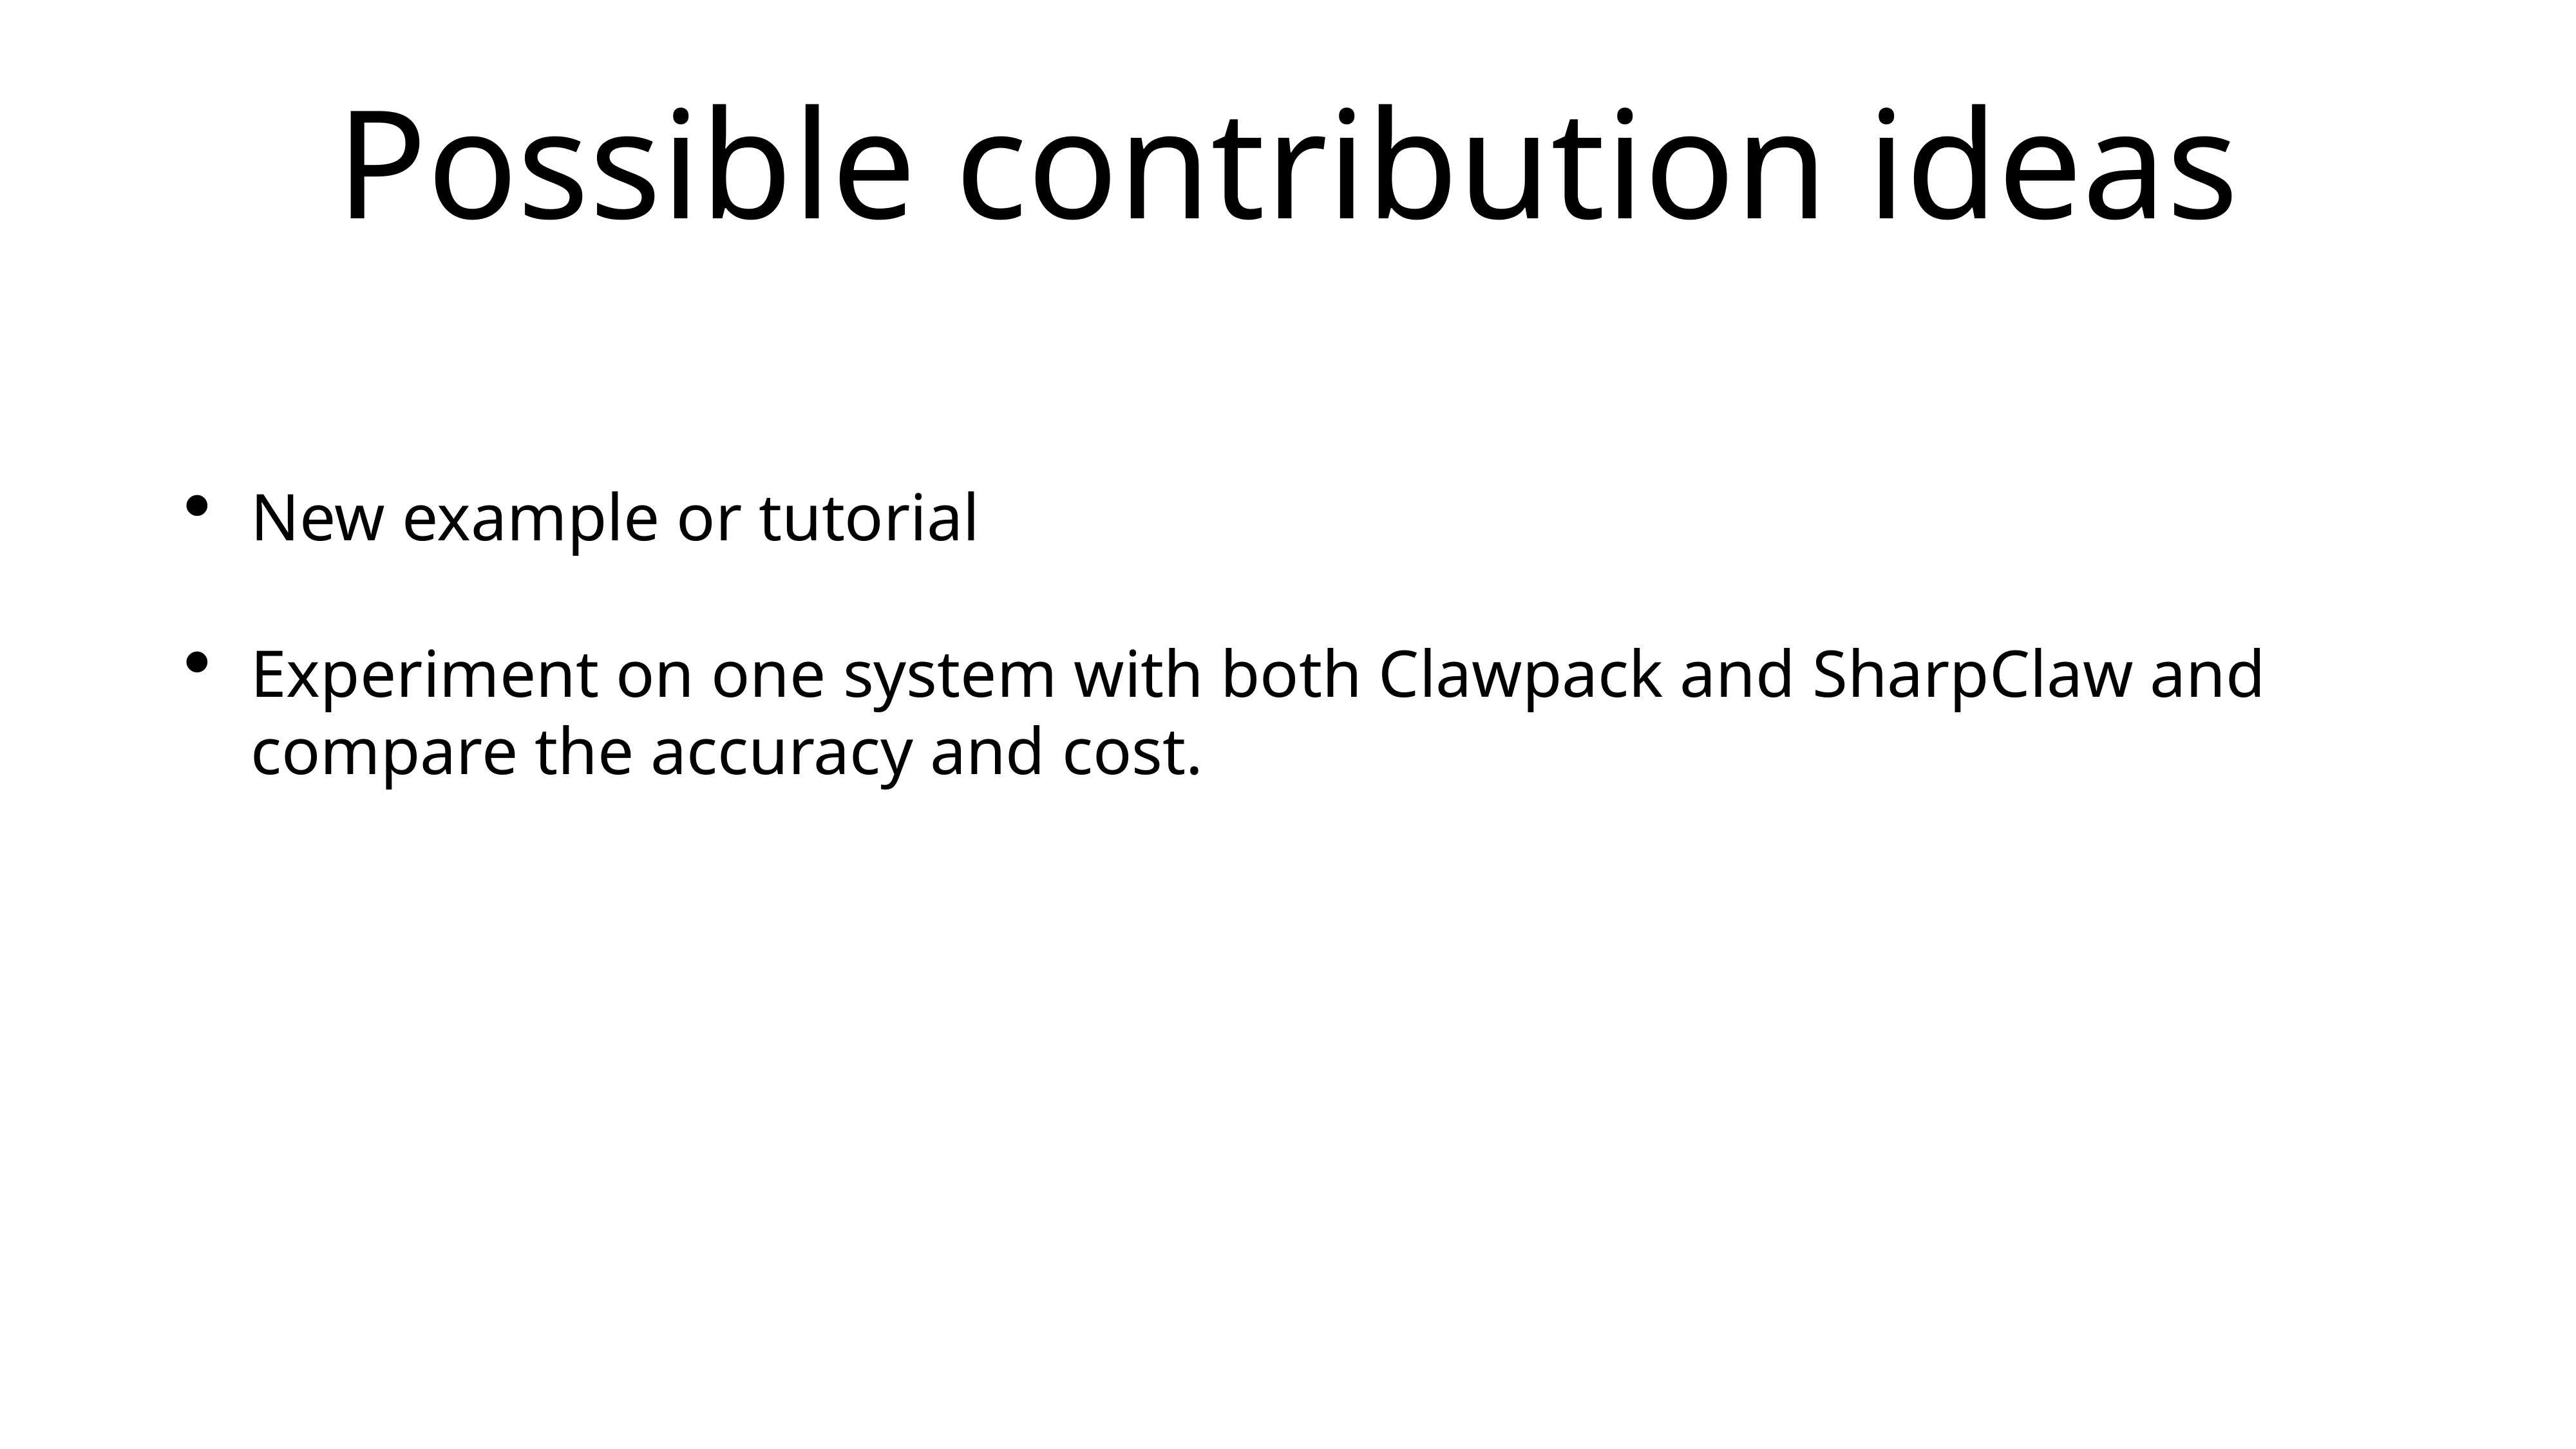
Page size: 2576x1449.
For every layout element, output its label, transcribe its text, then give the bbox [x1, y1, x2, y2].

title Possible contribution ideas [178, 37, 2398, 140]
list New example or tutorial Experiment on one system with both Clawpack and SharpClaw and compare the accuracy and cost. [178, 140, 2398, 1124]
